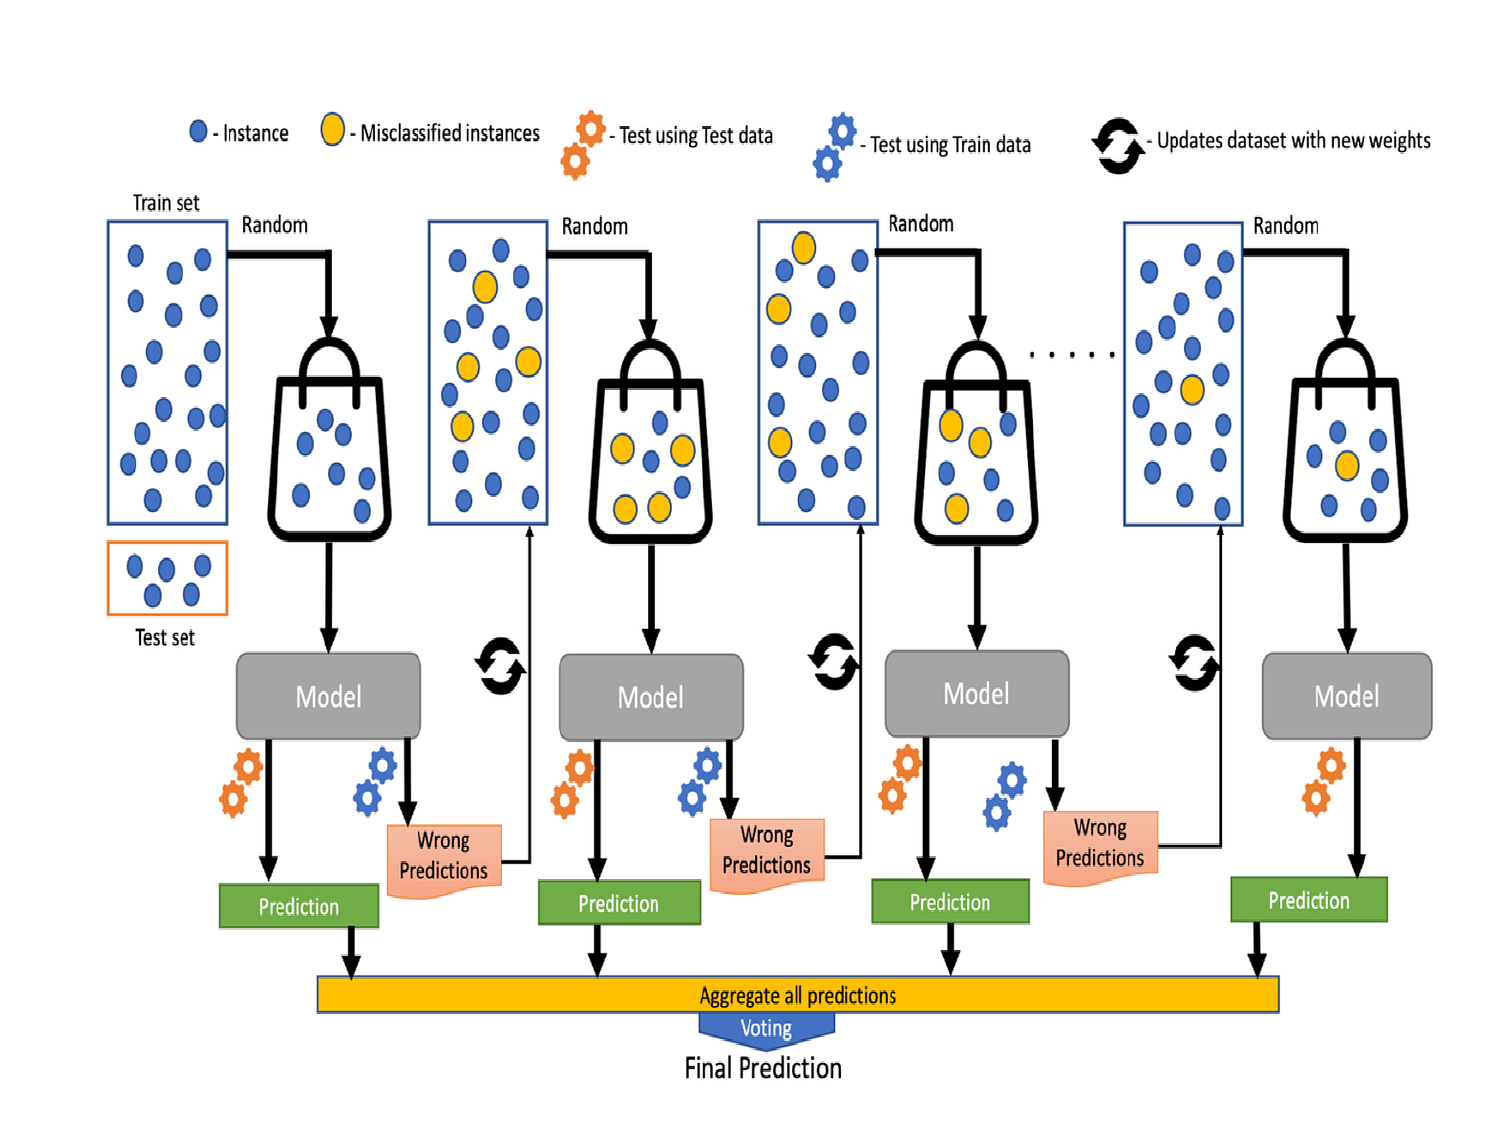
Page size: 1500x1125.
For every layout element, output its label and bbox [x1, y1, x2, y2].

picture [88, 77, 1459, 1095]
